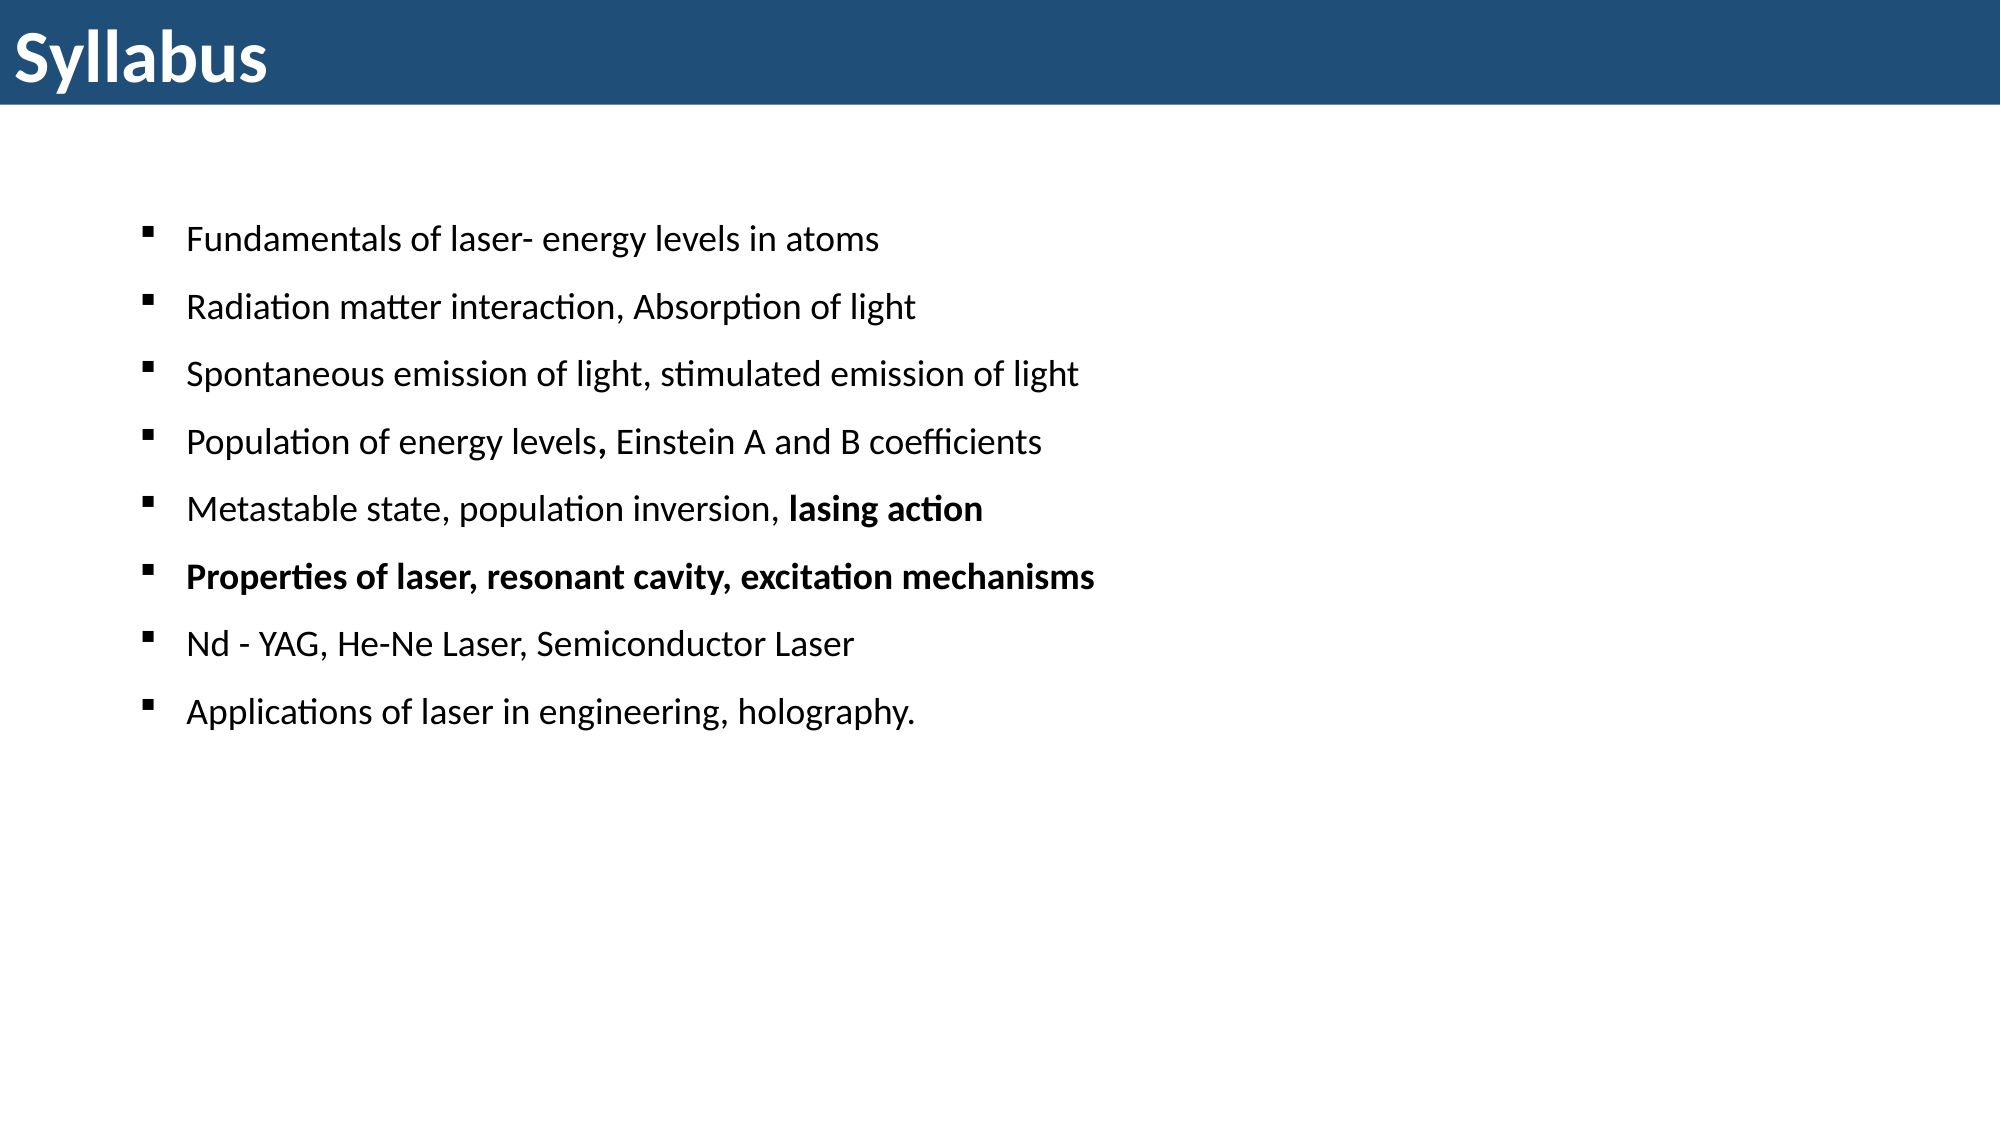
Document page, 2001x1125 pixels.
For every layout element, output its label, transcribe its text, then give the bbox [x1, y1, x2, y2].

text_box Fundamentals of laser- energy levels in atoms Radiation matter interaction, Absorption of light Spontaneous emission of light, stimulated emission of light Population of energy levels, Einstein A and B coefficients Metastable state, population inversion, lasing action Properties of laser, resonant cavity, excitation mechanisms Nd - YAG, He-Ne Laser, Semiconductor Laser Applications of laser in engineering, holography. [124, 184, 1293, 740]
text_box Syllabus [0, 0, 2000, 105]
